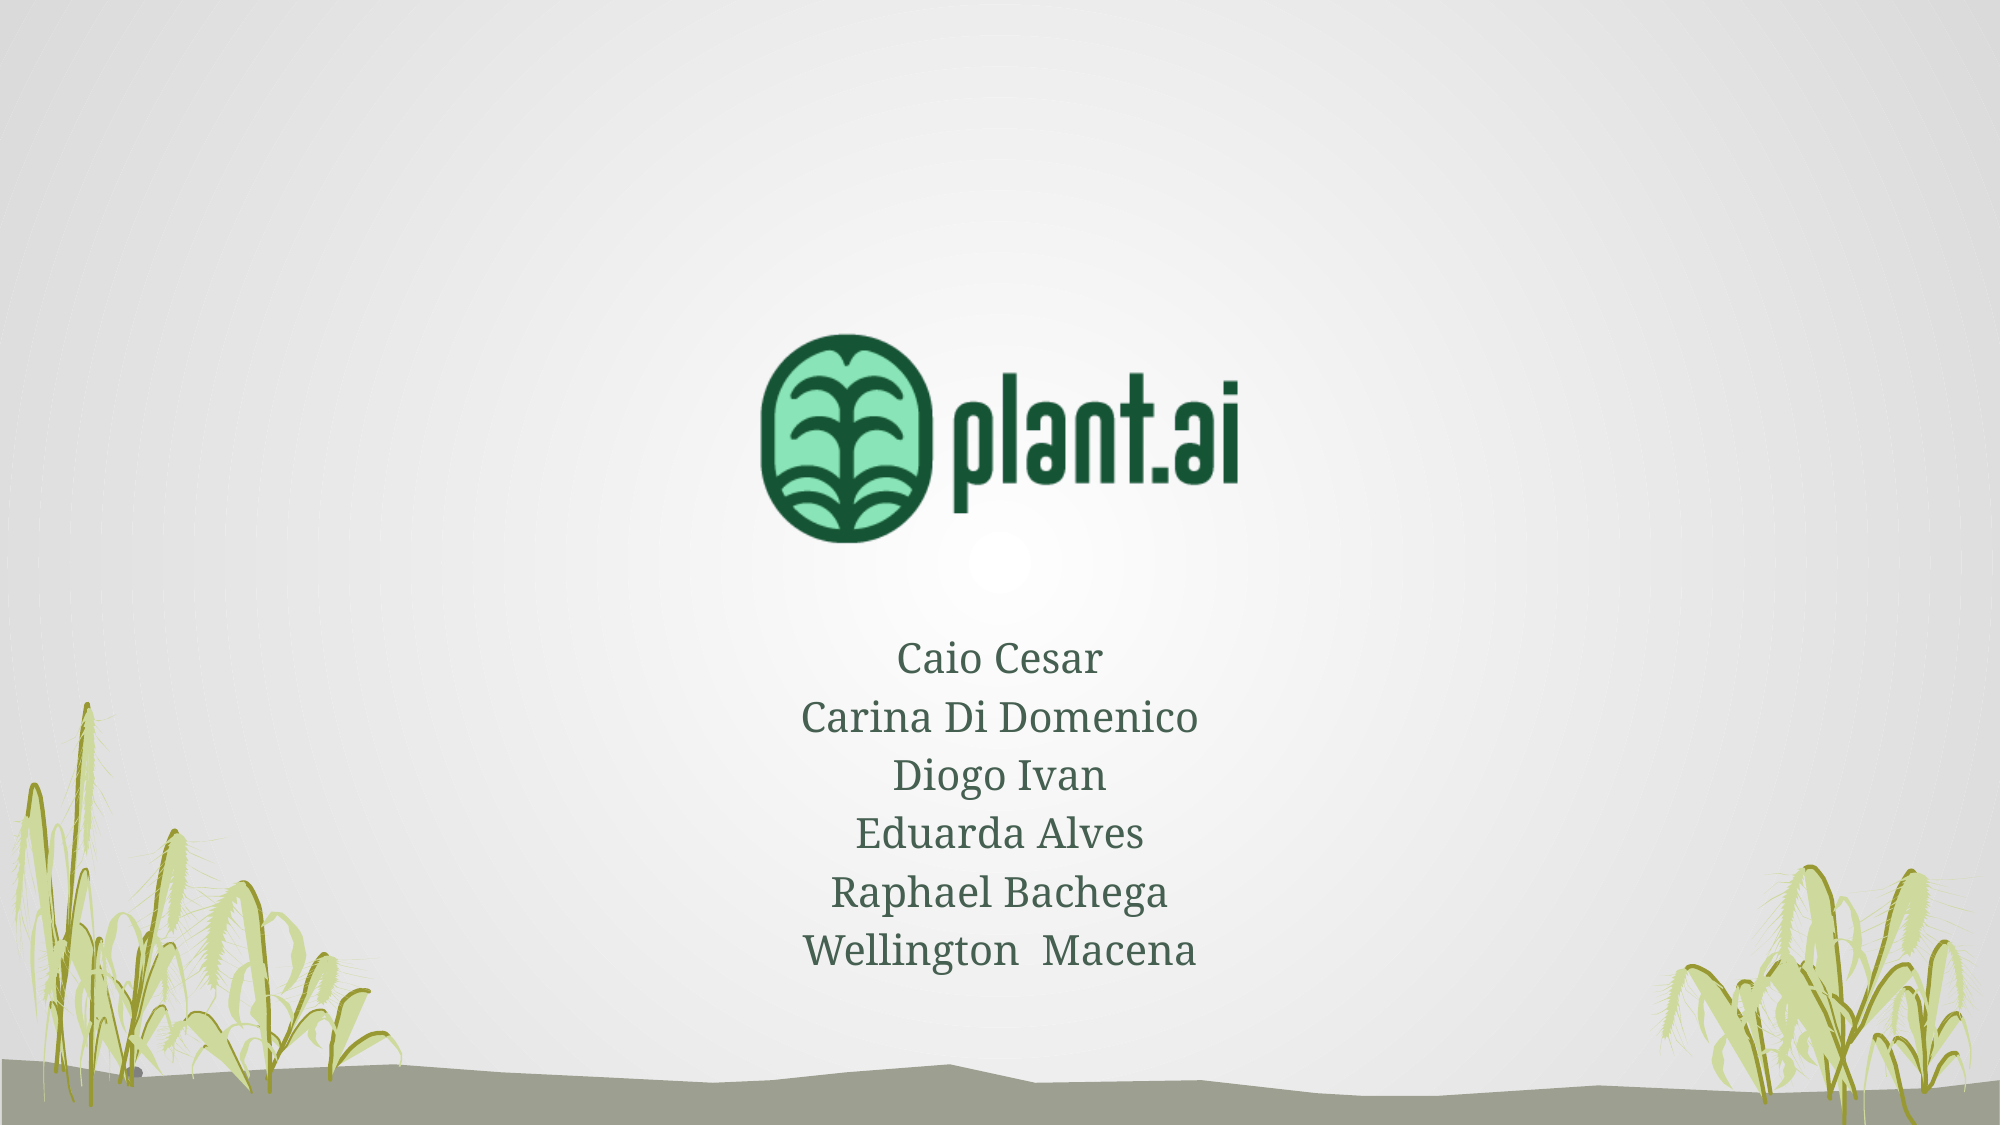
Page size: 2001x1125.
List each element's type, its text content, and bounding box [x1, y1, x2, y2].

picture [723, 296, 1277, 584]
subtitle Caio Cesar Carina Di Domenico Diogo Ivan Eduarda Alves Raphael Bachega Wellington Macena [300, 624, 1700, 907]
